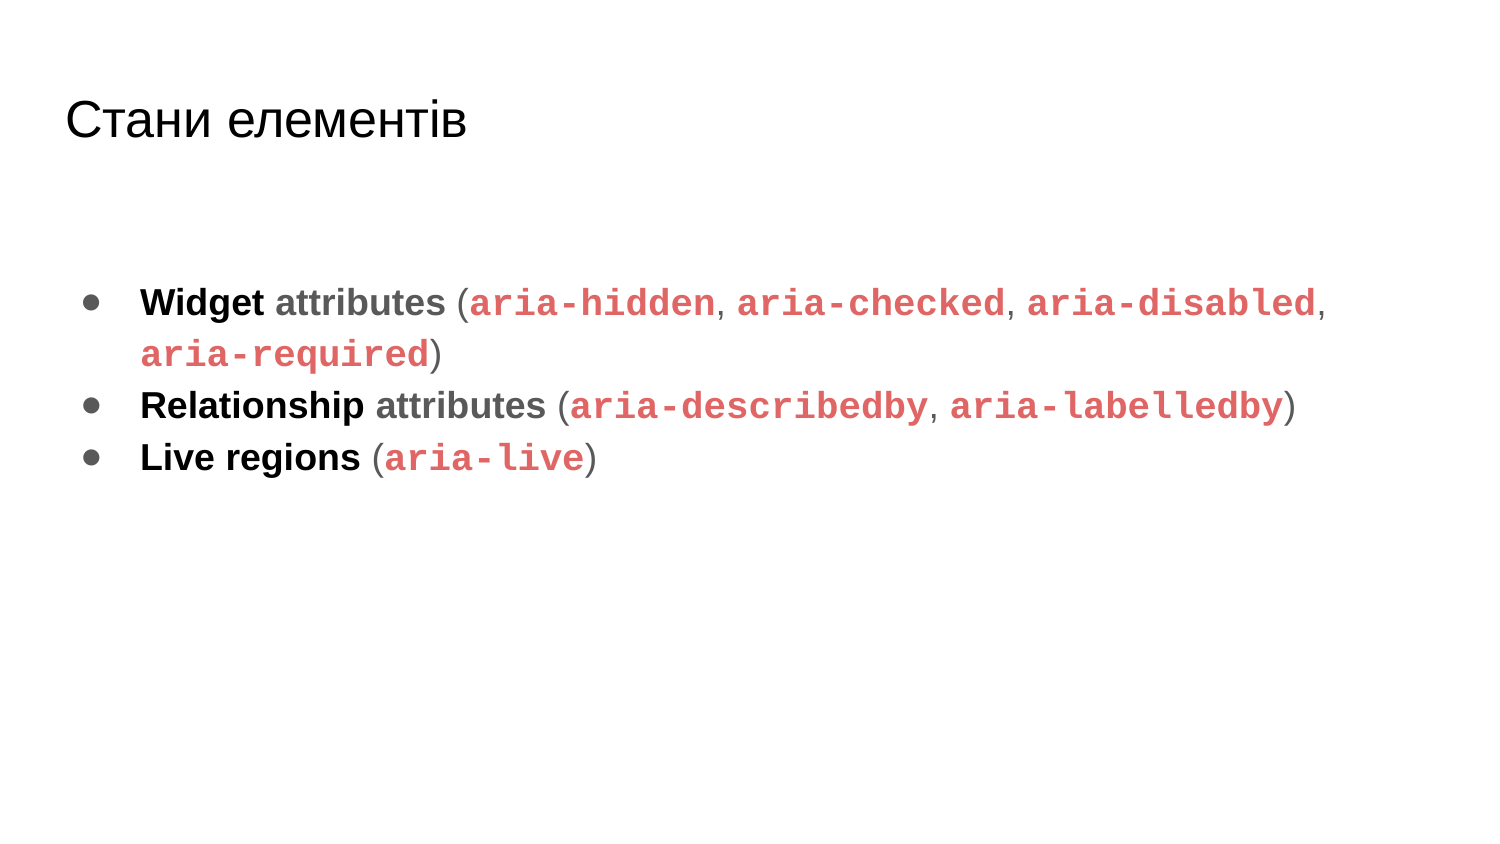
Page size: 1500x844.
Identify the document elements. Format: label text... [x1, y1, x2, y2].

title Стани елементів [63, 82, 1390, 227]
text_box Widget attributes (aria-hidden, aria-checked, aria-disabled, aria-required) Relationship attributes (aria-describedby, aria-labelledby) Live regions (aria-live) [77, 269, 1334, 478]
